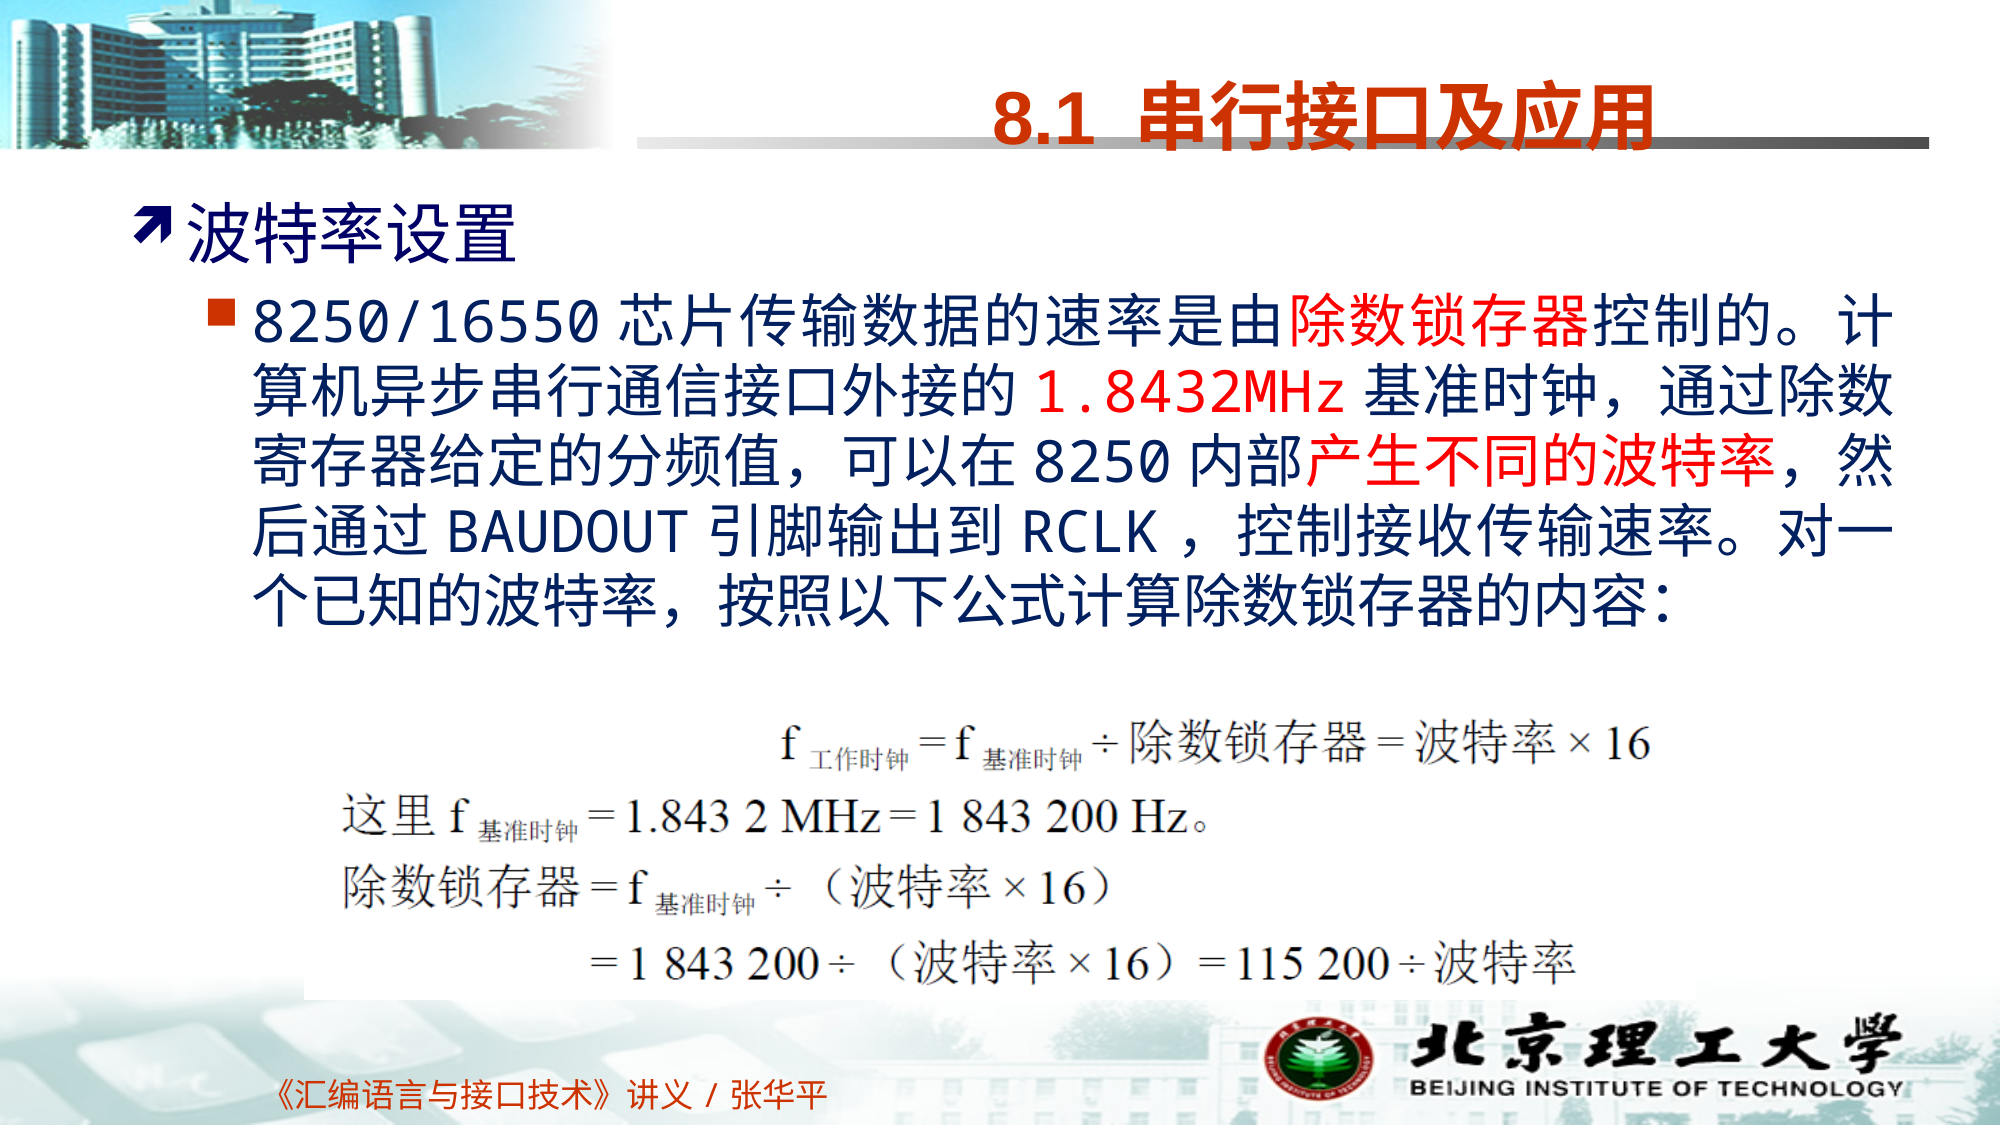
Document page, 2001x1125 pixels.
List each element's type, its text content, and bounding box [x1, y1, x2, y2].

list 波特率设置 8250/16550芯片传输数据的速率是由除数锁存器控制的。计算机异步串行通信接口外接的1.8432MHz基准时钟，通过除数寄存器给定的分频值，可以在8250内部产生不同的波特率，然后通过BAUDOUT引脚输出到RCLK，控制接收传输速率。对一个已知的波特率，按照以下公式计算除数锁存器的内容： [114, 184, 1910, 1024]
title 8.1 串行接口及应用 [409, 45, 1675, 184]
picture [0, 0, 2000, 1125]
